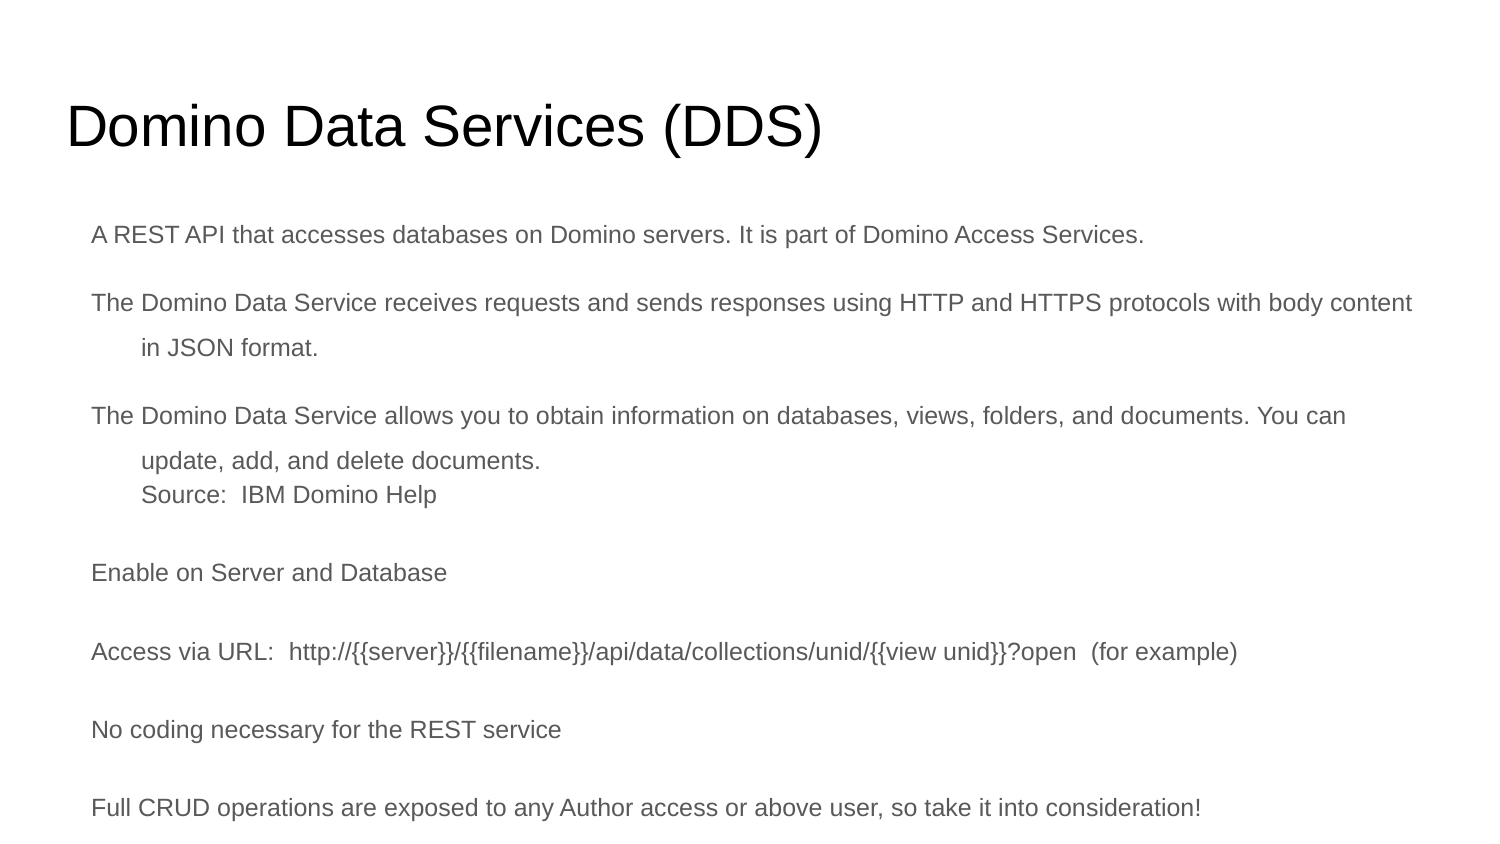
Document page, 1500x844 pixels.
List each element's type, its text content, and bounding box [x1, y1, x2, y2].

title Domino Data Services (DDS) [51, 72, 1449, 167]
list A REST API that accesses databases on Domino servers. It is part of Domino Access Services. The Domino Data Service receives requests and sends responses using HTTP and HTTPS protocols with body content in JSON format. The Domino Data Service allows you to obtain information on databases, views, folders, and documents. You can update, add, and delete documents. Source: IBM Domino Help Enable on Server and Database Access via URL: http://{{server}}/{{filename}}/api/data/collections/unid/{{view unid}}?open (for example) No coding necessary for the REST service Full CRUD operations are exposed to any Author access or above user, so take it into consideration! [51, 189, 1449, 750]
